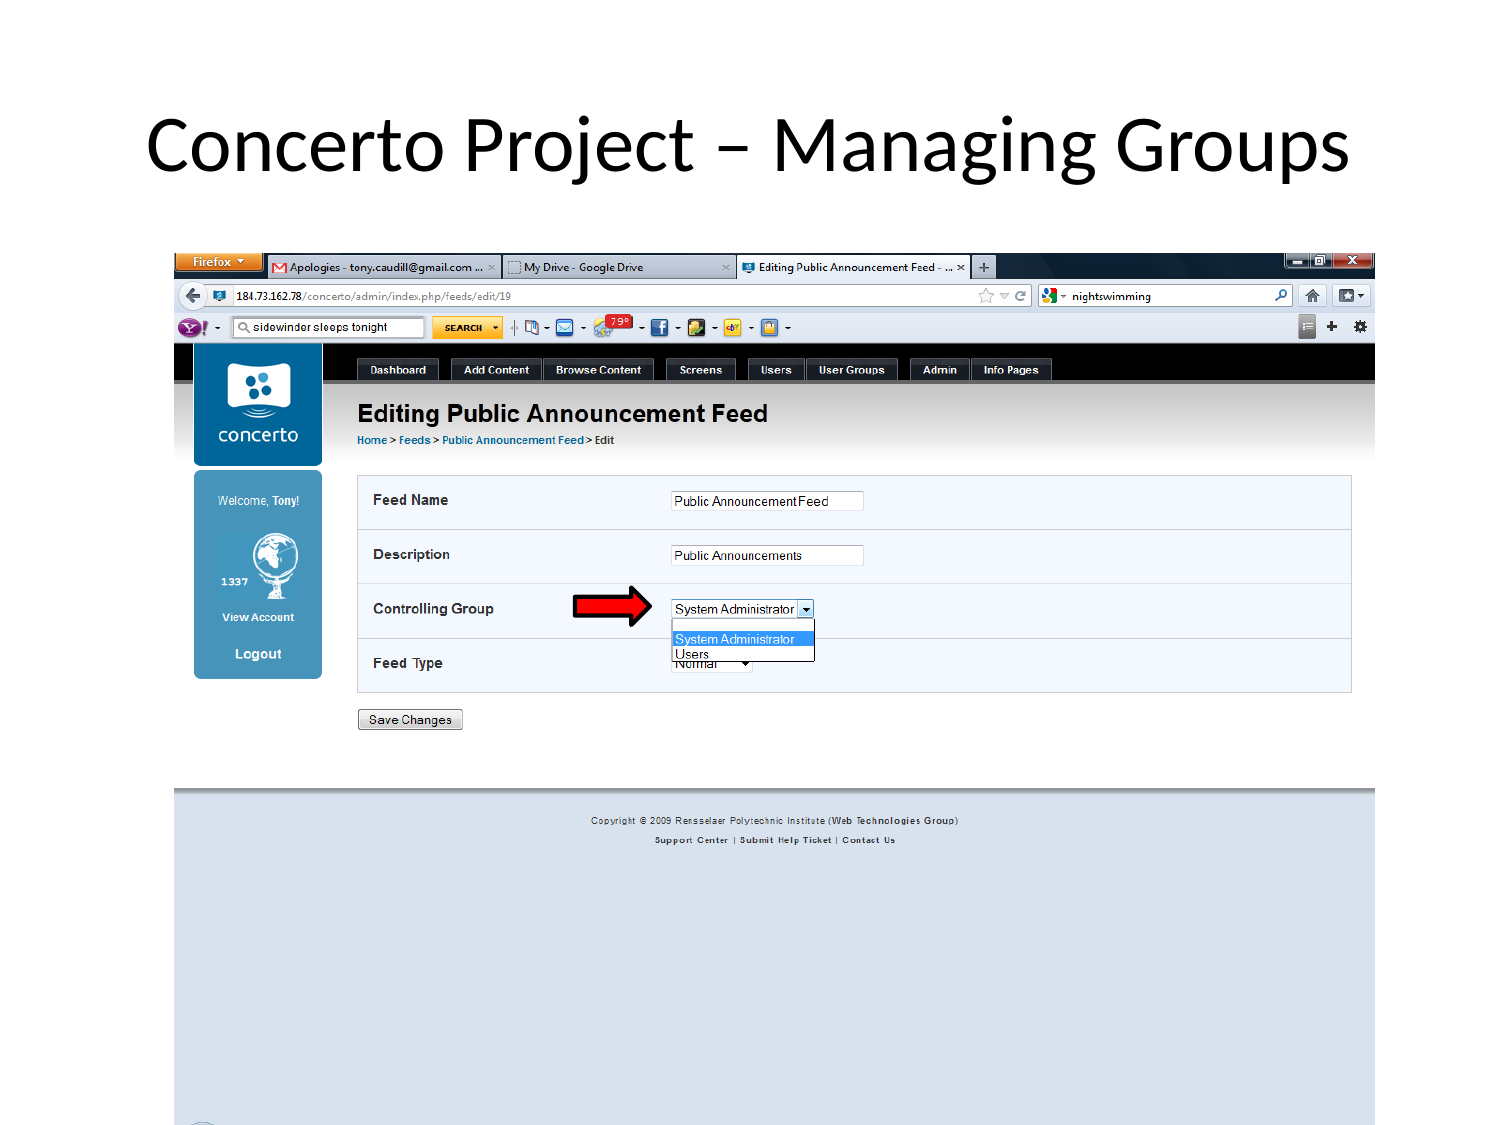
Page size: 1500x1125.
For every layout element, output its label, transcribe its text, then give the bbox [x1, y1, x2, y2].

title Concerto Project – Managing Groups [75, 45, 1425, 233]
picture [174, 252, 1376, 1125]
